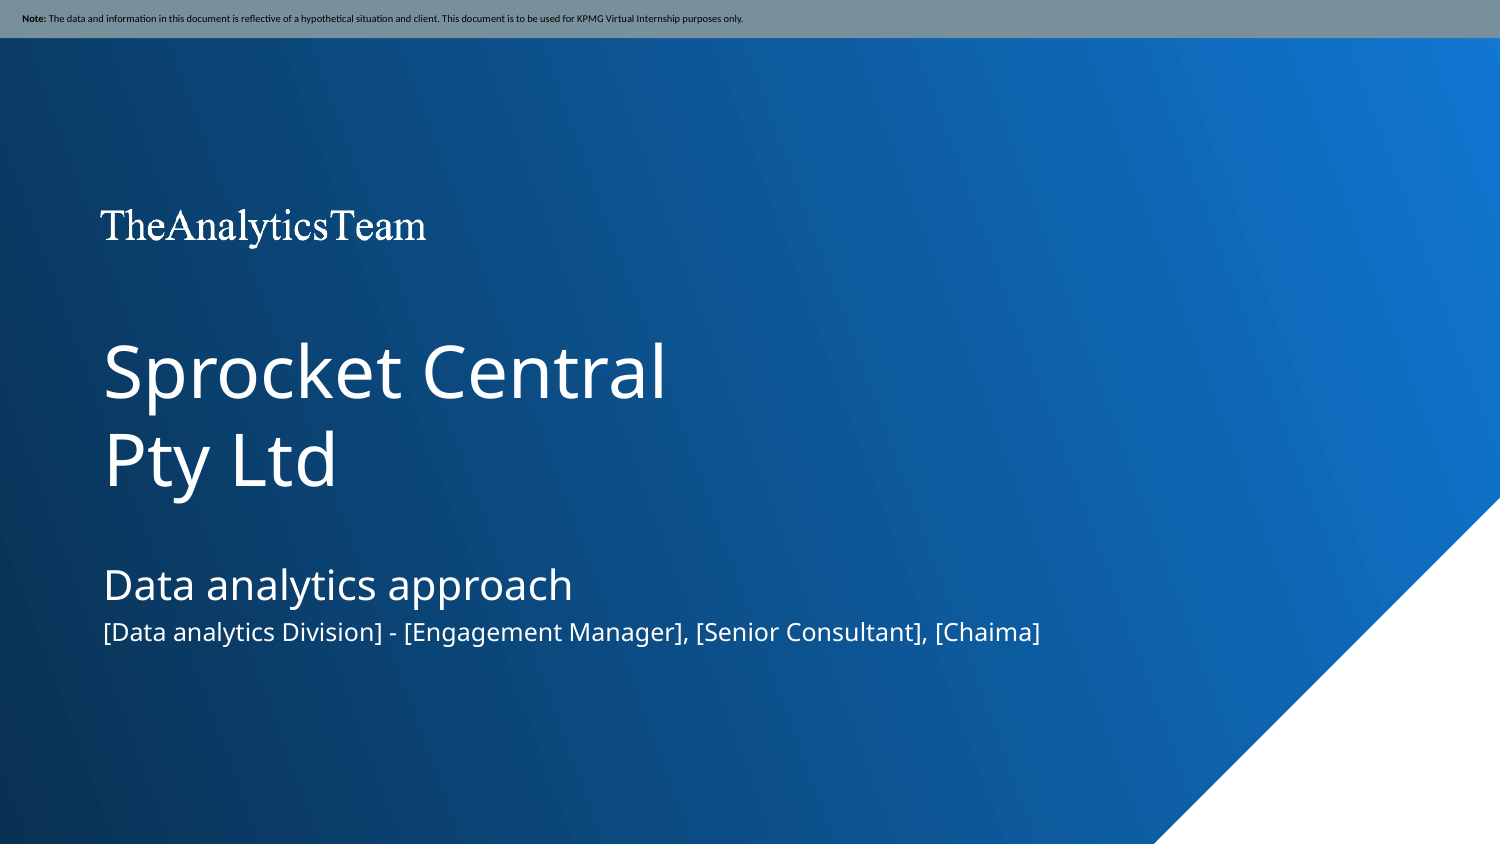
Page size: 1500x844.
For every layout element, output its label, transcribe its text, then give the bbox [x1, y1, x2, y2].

text_box Sprocket Central Pty Ltd [88, 310, 737, 516]
text_box Note: The data and information in this document is reflective of a hypothetical situation and client. This document is to be used for KPMG Virtual Internship purposes only. [0, 0, 1500, 39]
picture [100, 208, 427, 249]
text_box [Data analytics Division] - [Engagement Manager], [Senior Consultant], [Chaima] [88, 601, 1114, 662]
text_box Data analytics approach [88, 543, 999, 601]
text_box [0, 39, 1500, 844]
